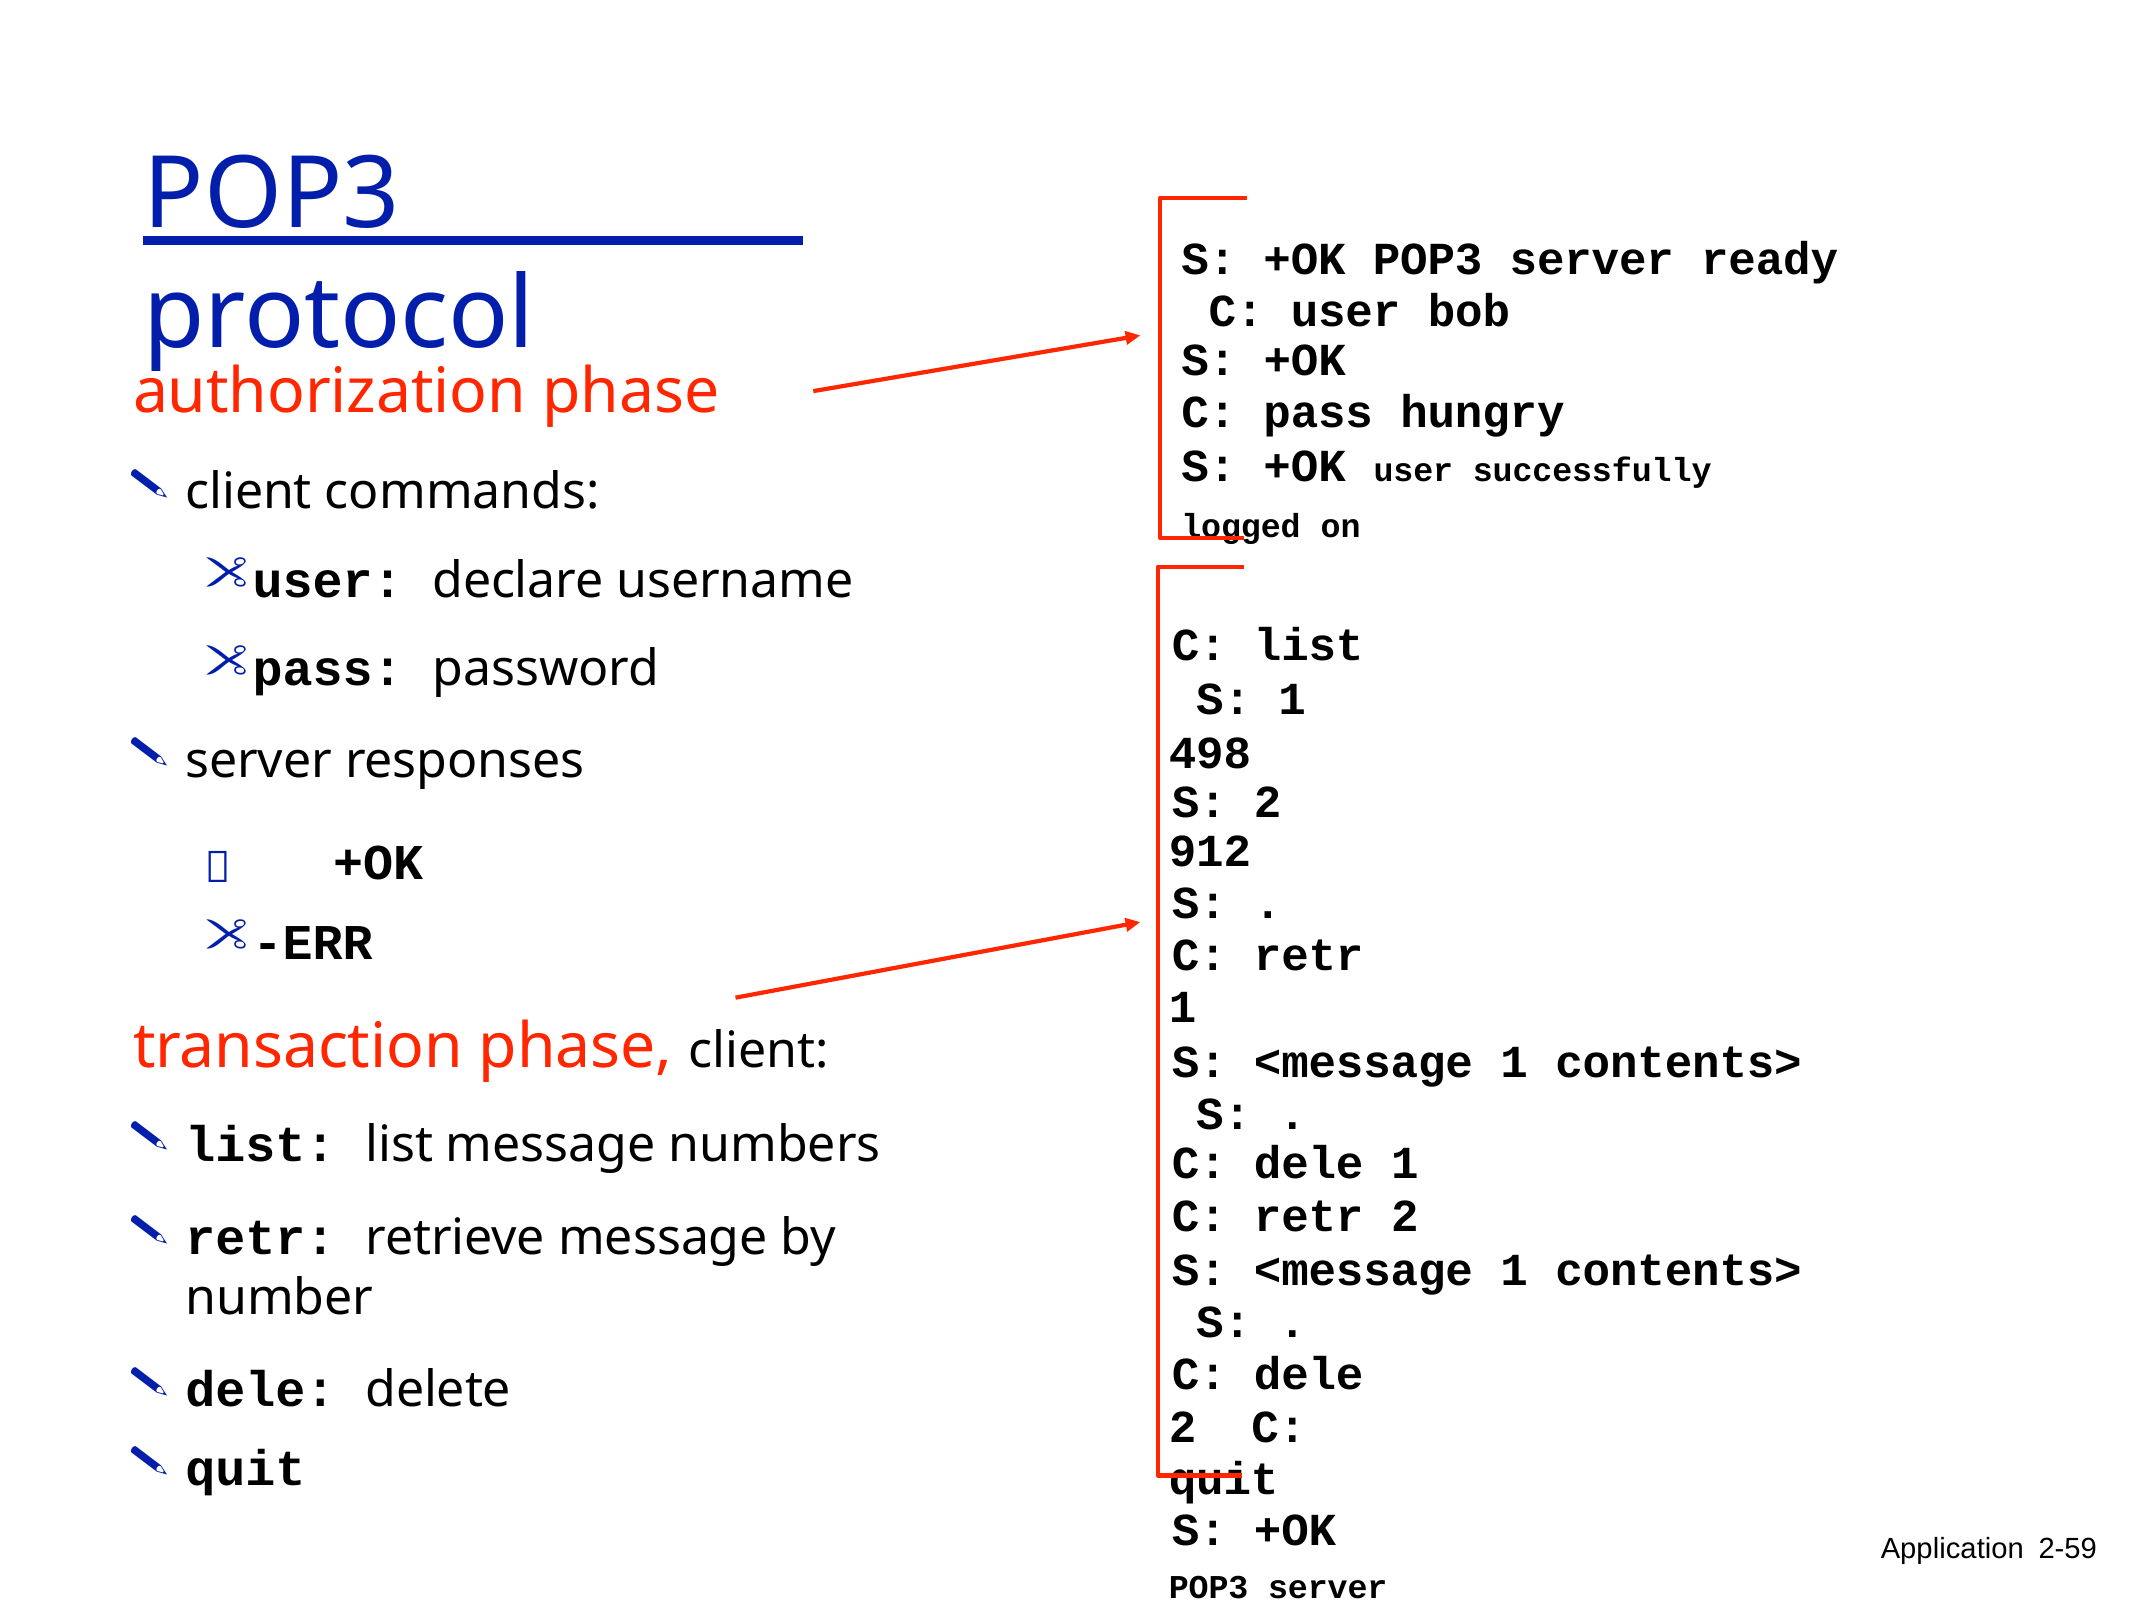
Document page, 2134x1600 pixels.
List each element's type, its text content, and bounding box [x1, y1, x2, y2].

text_box [1124, 917, 1140, 932]
text_box [1157, 566, 1245, 1476]
text_box [1159, 197, 1247, 538]
list authorization phase client commands: user: declare username pass: password server responses  +OK -ERR transaction phase, client: list: list message numbers retr: retrieve message by number dele: delete quit [123, 306, 1016, 1496]
text_box Application 2-59 [1878, 1530, 2101, 1565]
text_box S: +OK POP3 server ready C: user bob S: +OK C: pass hungry S: +OK user successfully logged on C: list S: 1 498 S: 2 912 S: . C: retr 1 S: <message 1 contents> S: . C: dele 1 C: retr 2 S: <message 1 contents> S: . C: dele 2 C: quit S: +OK POP3 server signing off [1166, 224, 1909, 1600]
title POP3 protocol [141, 125, 806, 306]
text_box [1124, 330, 1140, 345]
